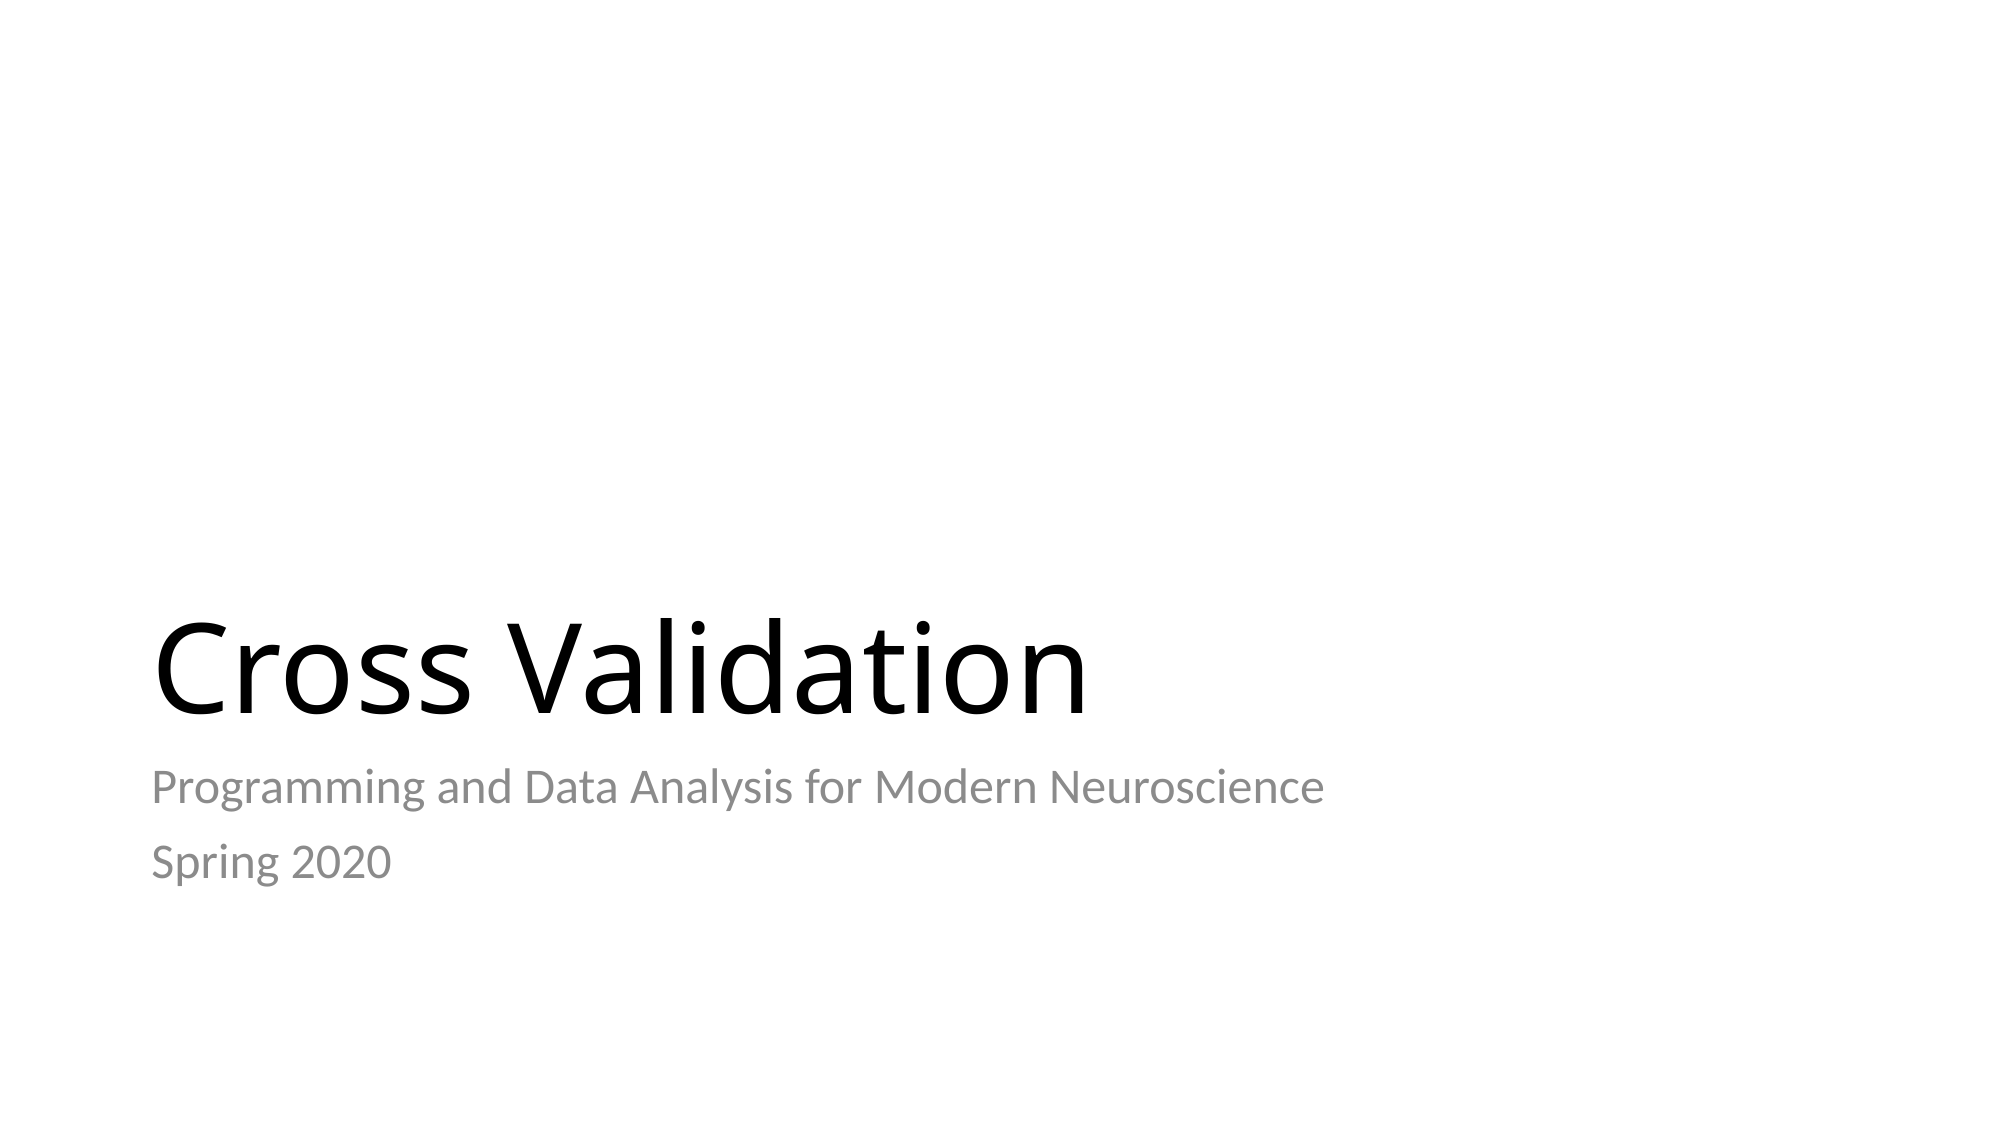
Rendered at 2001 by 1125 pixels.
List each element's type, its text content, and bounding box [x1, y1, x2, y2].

list Programming and Data Analysis for Modern Neuroscience Spring 2020 [136, 752, 1862, 999]
title Cross Validation [136, 280, 1862, 749]
